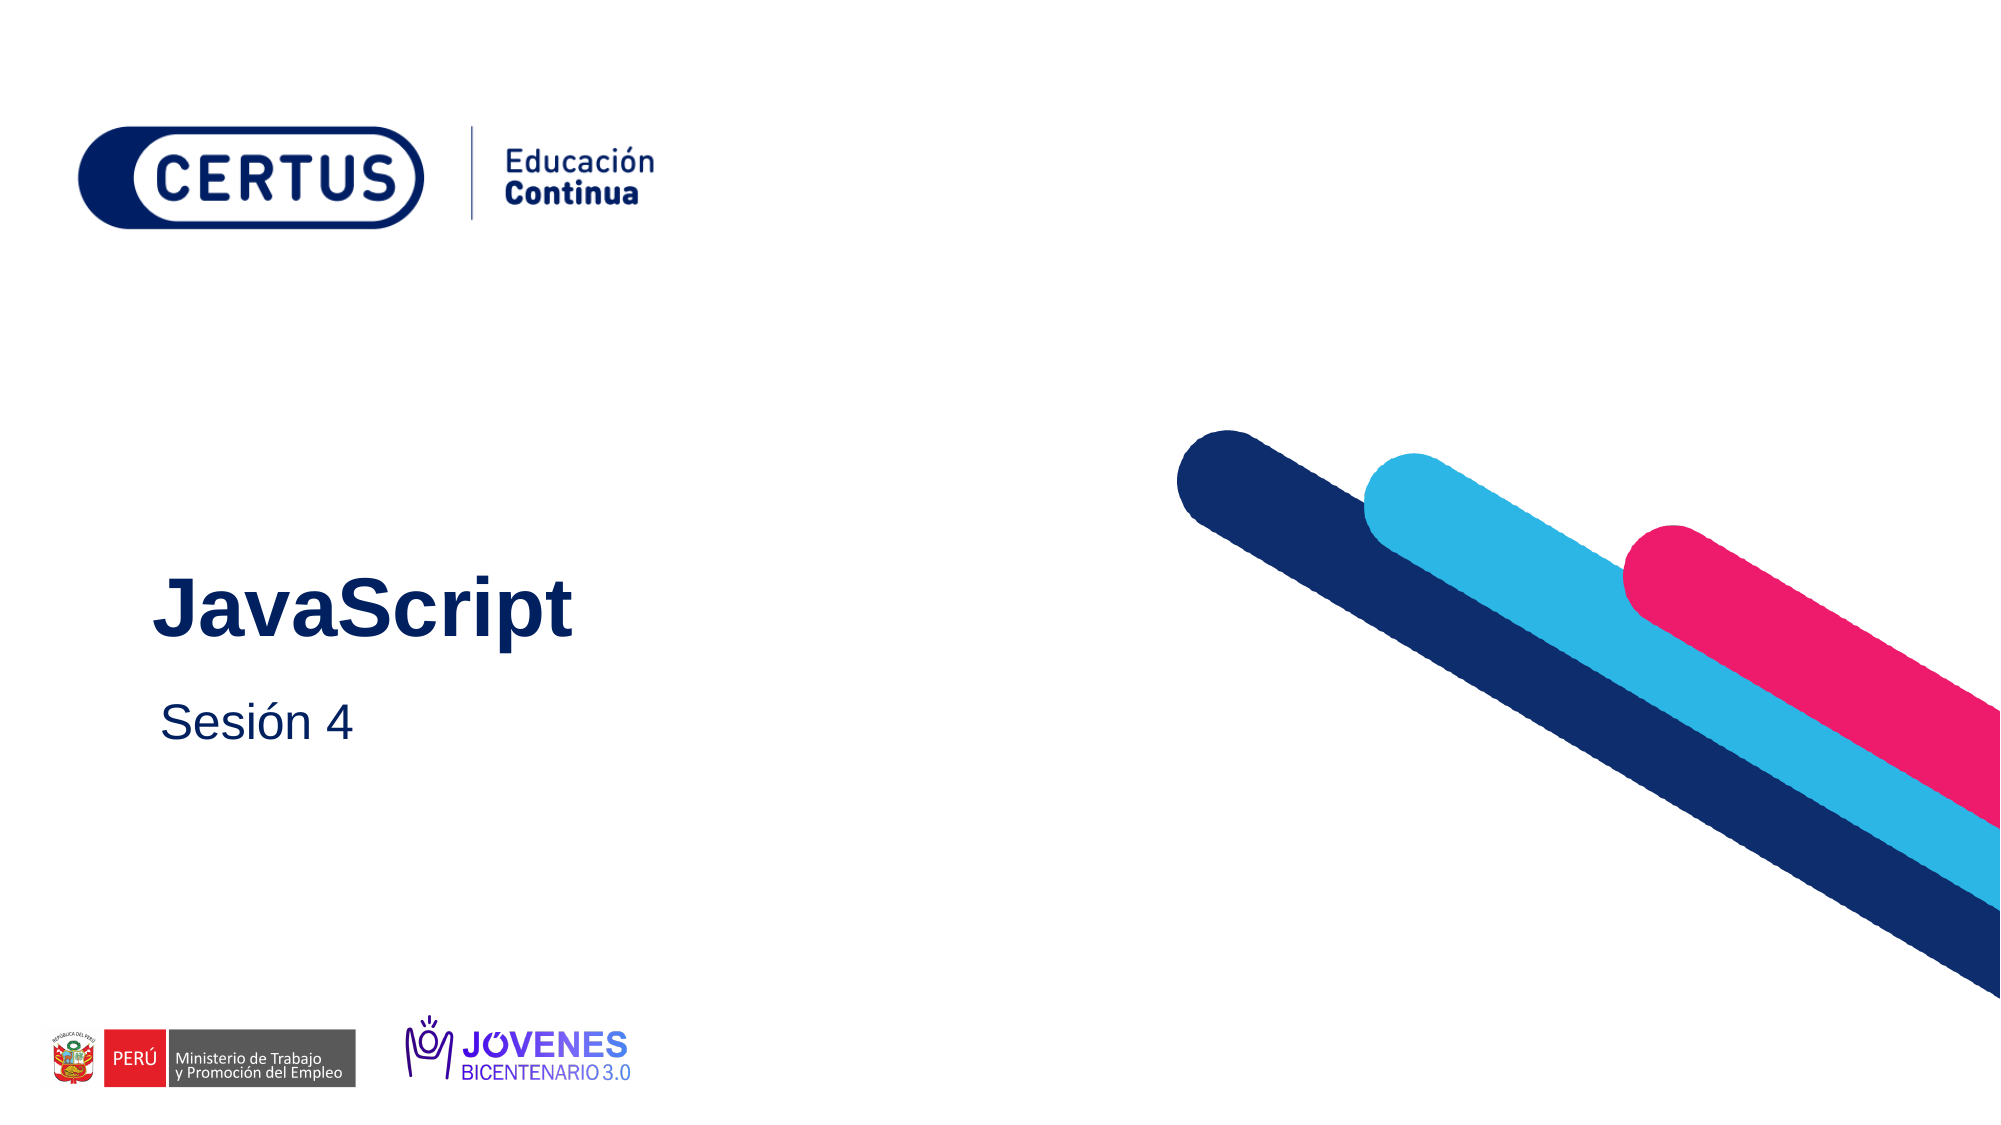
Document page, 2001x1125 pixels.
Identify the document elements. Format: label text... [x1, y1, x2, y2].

picture [1130, 0, 2000, 1125]
title JavaScript [137, 349, 1072, 663]
picture [67, 88, 709, 283]
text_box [41, 986, 632, 1115]
subtitle Sesión 4 [136, 688, 924, 935]
